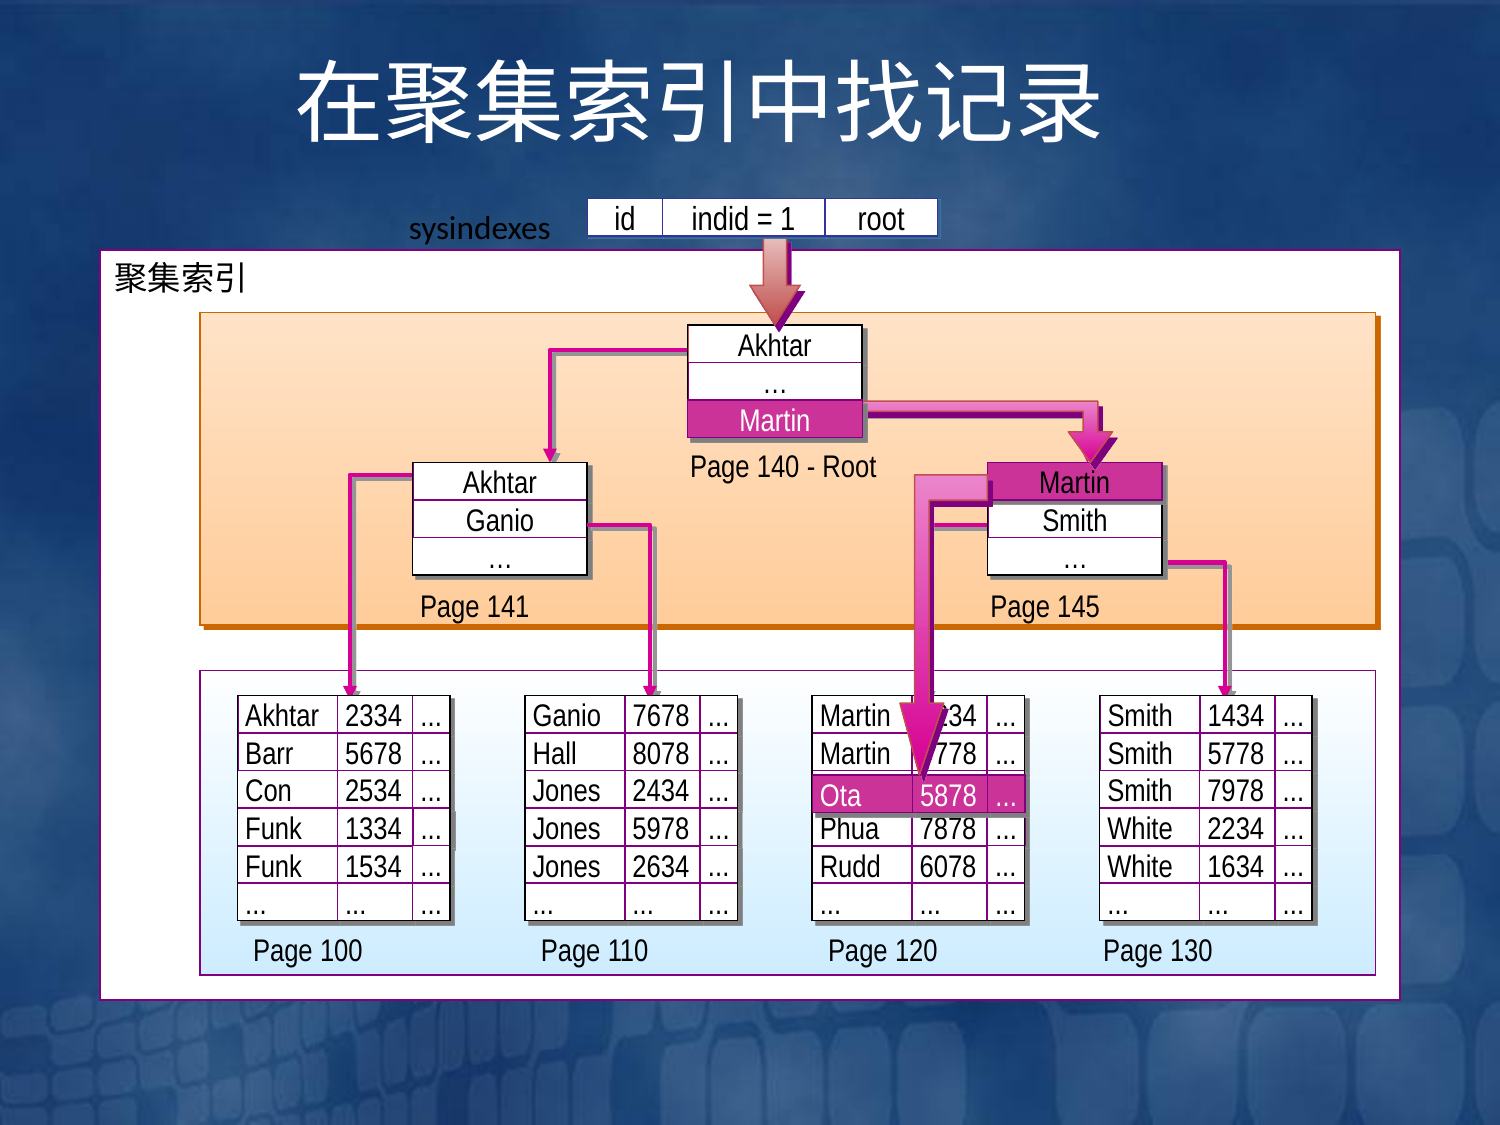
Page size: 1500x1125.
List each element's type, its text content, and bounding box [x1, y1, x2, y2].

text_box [812, 774, 1026, 813]
picture [0, 0, 1500, 1125]
title 在聚集索引中找记录 [62, 37, 1338, 161]
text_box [374, 198, 938, 251]
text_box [99, 249, 1401, 1001]
